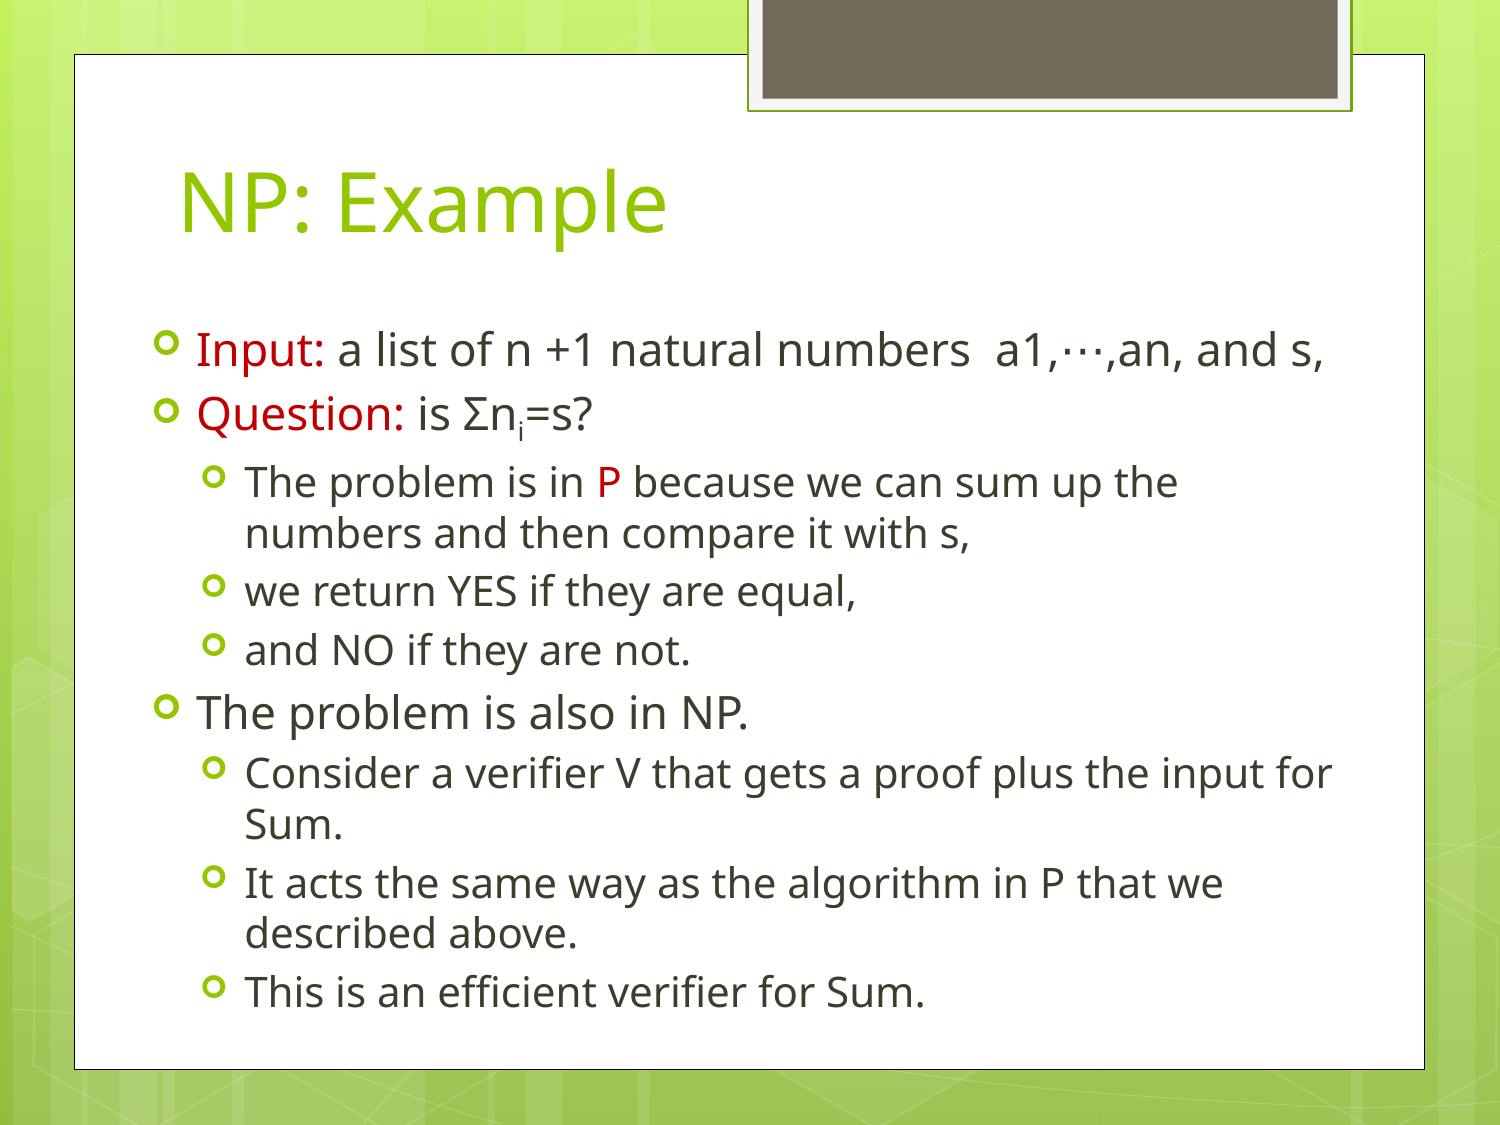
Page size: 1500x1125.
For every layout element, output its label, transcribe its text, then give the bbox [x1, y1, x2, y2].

list Input: a list of n +1 natural numbers a1,⋯,an, and s, Question: is Σni=s? The problem is in P because we can sum up the numbers and then compare it with s, we return YES if they are equal, and NO if they are not. The problem is also in NP. Consider a verifier V that gets a proof plus the input for Sum. It acts the same way as the algorithm in P that we described above. This is an efficient verifier for Sum. [125, 312, 1350, 1025]
title NP: Example [162, 137, 1315, 257]
